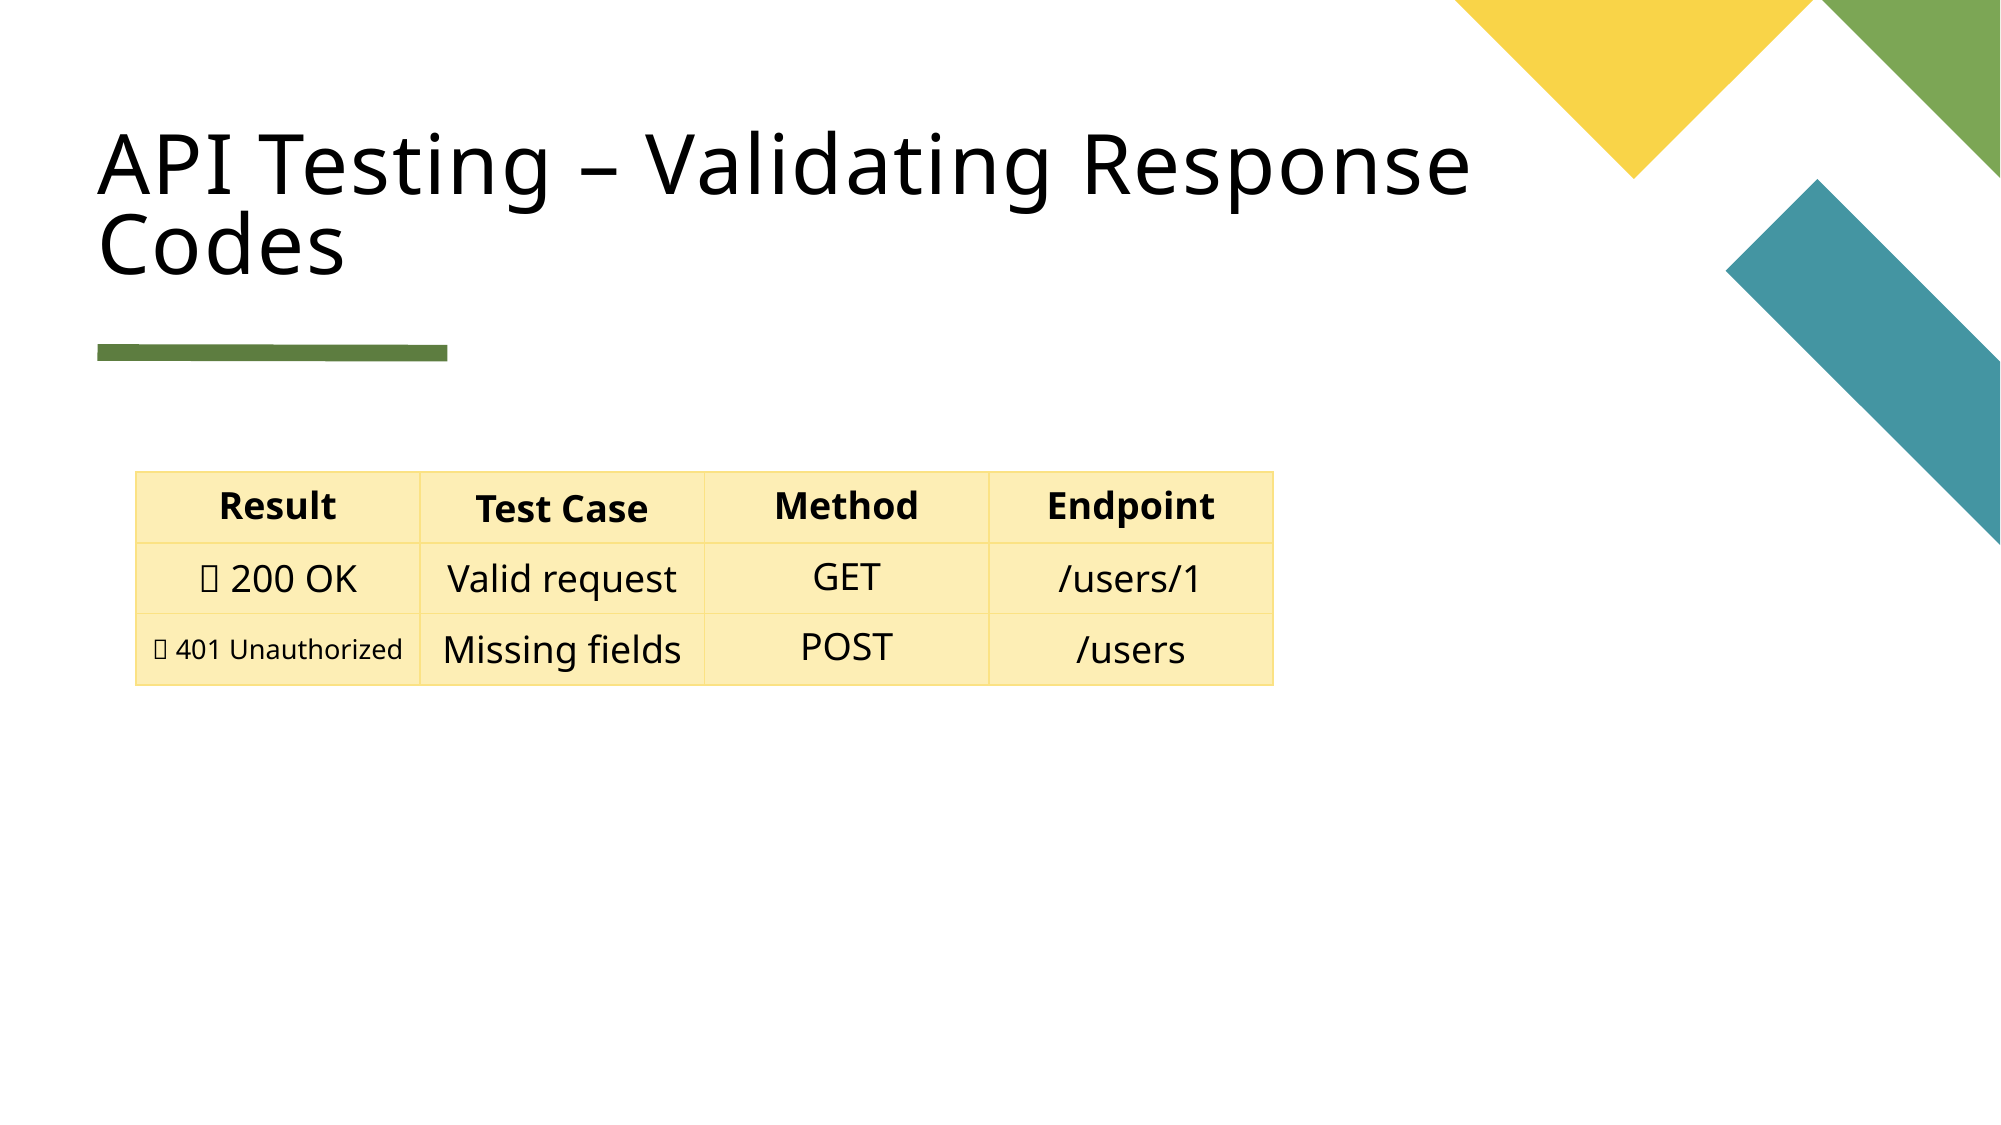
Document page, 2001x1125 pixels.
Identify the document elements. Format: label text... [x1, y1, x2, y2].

table_cell /users/1 [990, 544, 1272, 613]
table_cell /users [990, 614, 1272, 684]
table_cell Missing fields [421, 614, 704, 684]
table_cell POST [705, 614, 988, 684]
table_cell Valid request [421, 544, 704, 613]
table_header Test Case [421, 473, 704, 542]
table_header Method [705, 473, 988, 542]
table_header Result [137, 473, 419, 542]
table_cell ✅ 200 OK [137, 544, 419, 613]
table_cell GET [705, 544, 988, 613]
table_cell ❌ 401 Unauthorized [137, 614, 419, 684]
table_header Endpoint [990, 473, 1272, 542]
title API Testing – Validating Response Codes [97, 45, 1702, 291]
